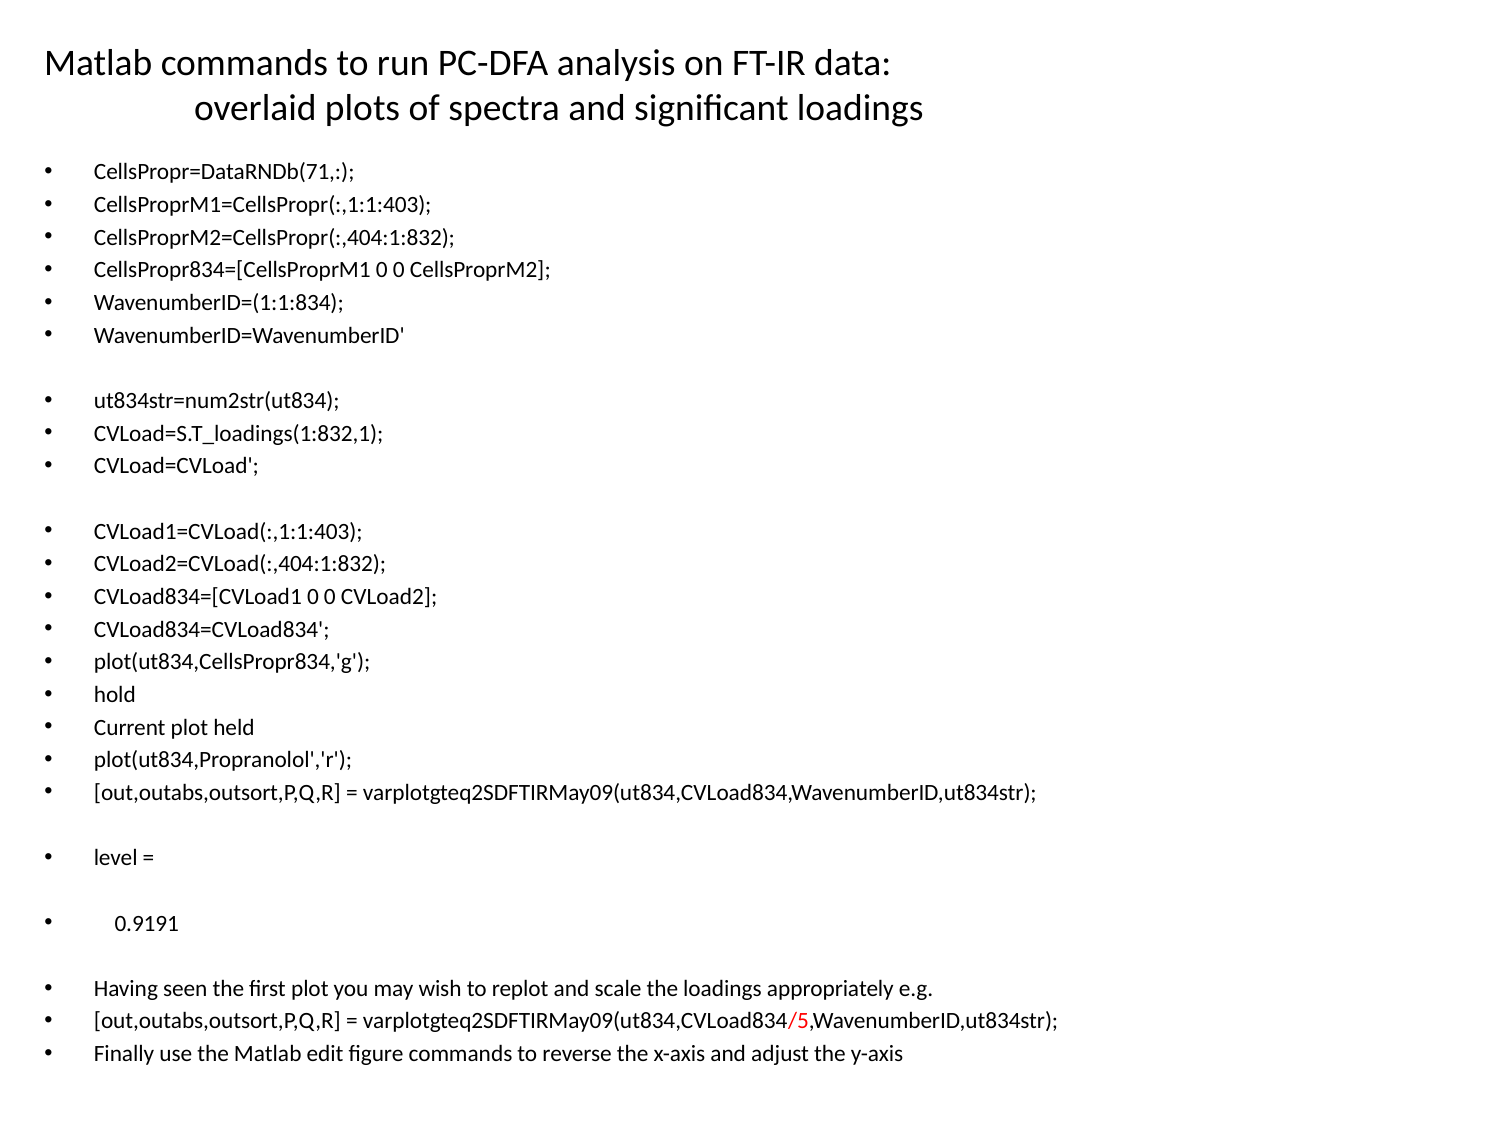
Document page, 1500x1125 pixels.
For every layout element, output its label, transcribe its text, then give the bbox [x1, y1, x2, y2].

list CellsPropr=DataRNDb(71,:); CellsProprM1=CellsPropr(:,1:1:403); CellsProprM2=CellsPropr(:,404:1:832); CellsPropr834=[CellsProprM1 0 0 CellsProprM2]; WavenumberID=(1:1:834); WavenumberID=WavenumberID' ut834str=num2str(ut834); CVLoad=S.T_loadings(1:832,1); CVLoad=CVLoad'; CVLoad1=CVLoad(:,1:1:403); CVLoad2=CVLoad(:,404:1:832); CVLoad834=[CVLoad1 0 0 CVLoad2]; CVLoad834=CVLoad834'; plot(ut834,CellsPropr834,'g'); hold Current plot held plot(ut834,Propranolol','r'); [out,outabs,outsort,P,Q,R] = varplotgteq2SDFTIRMay09(ut834,CVLoad834,WavenumberID,ut834str); level = 0.9191 Having seen the first plot you may wish to replot and scale the loadings appropriately e.g. [out,outabs,outsort,P,Q,R] = varplotgteq2SDFTIRMay09(ut834,CVLoad834/5,WavenumberID,ut834str); Finally use the Matlab edit figure commands to reverse the x-axis and adjust the y-axis [29, 149, 1500, 1088]
text_box Matlab commands to run PC-DFA analysis on FT-IR data: overlaid plots of spectra and significant loadings [29, 30, 1365, 136]
